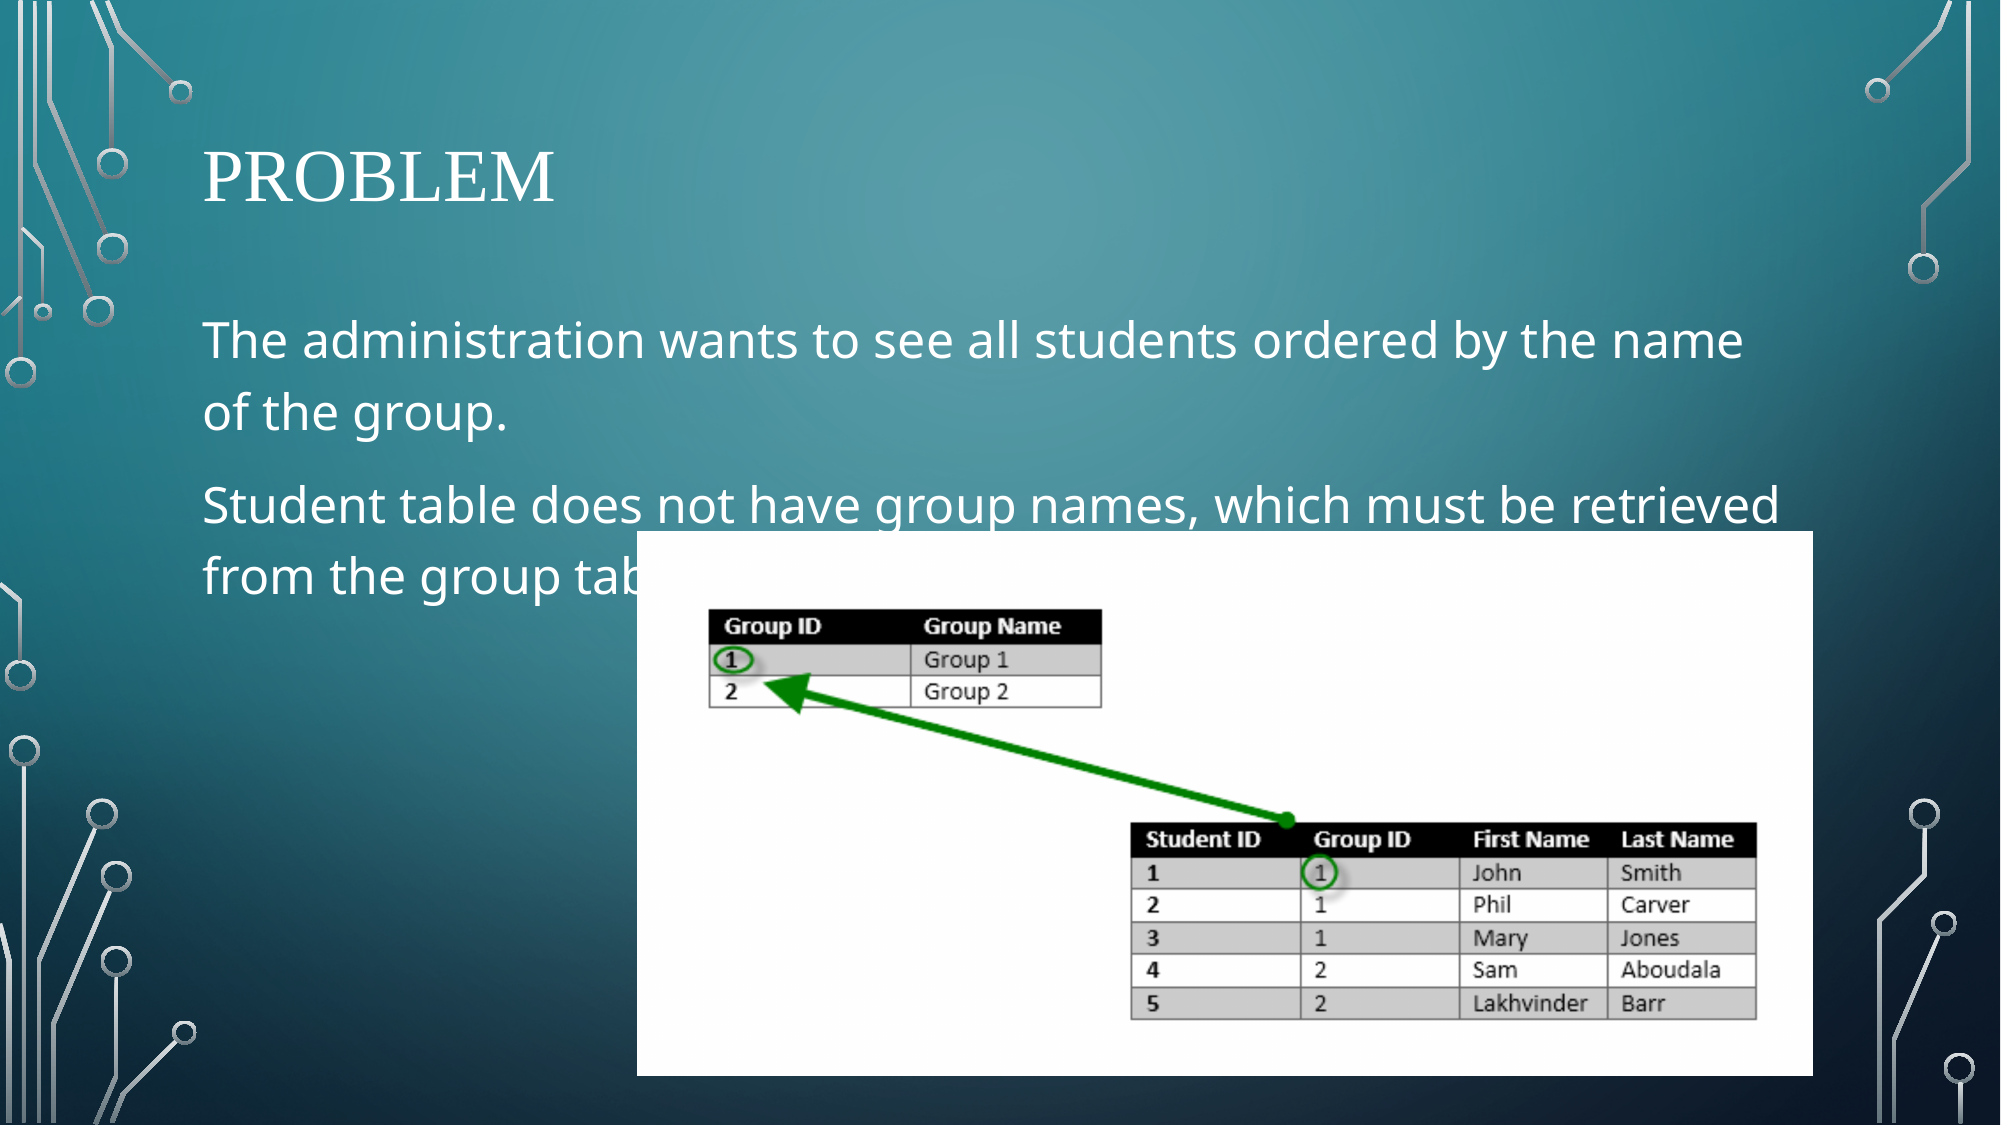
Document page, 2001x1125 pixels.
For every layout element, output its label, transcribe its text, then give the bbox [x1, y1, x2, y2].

title Problem [187, 101, 1813, 288]
picture [637, 530, 1813, 1076]
list The administration wants to see all students ordered by the name of the group. Student table does not have group names, which must be retrieved from the group table. [187, 288, 1813, 560]
